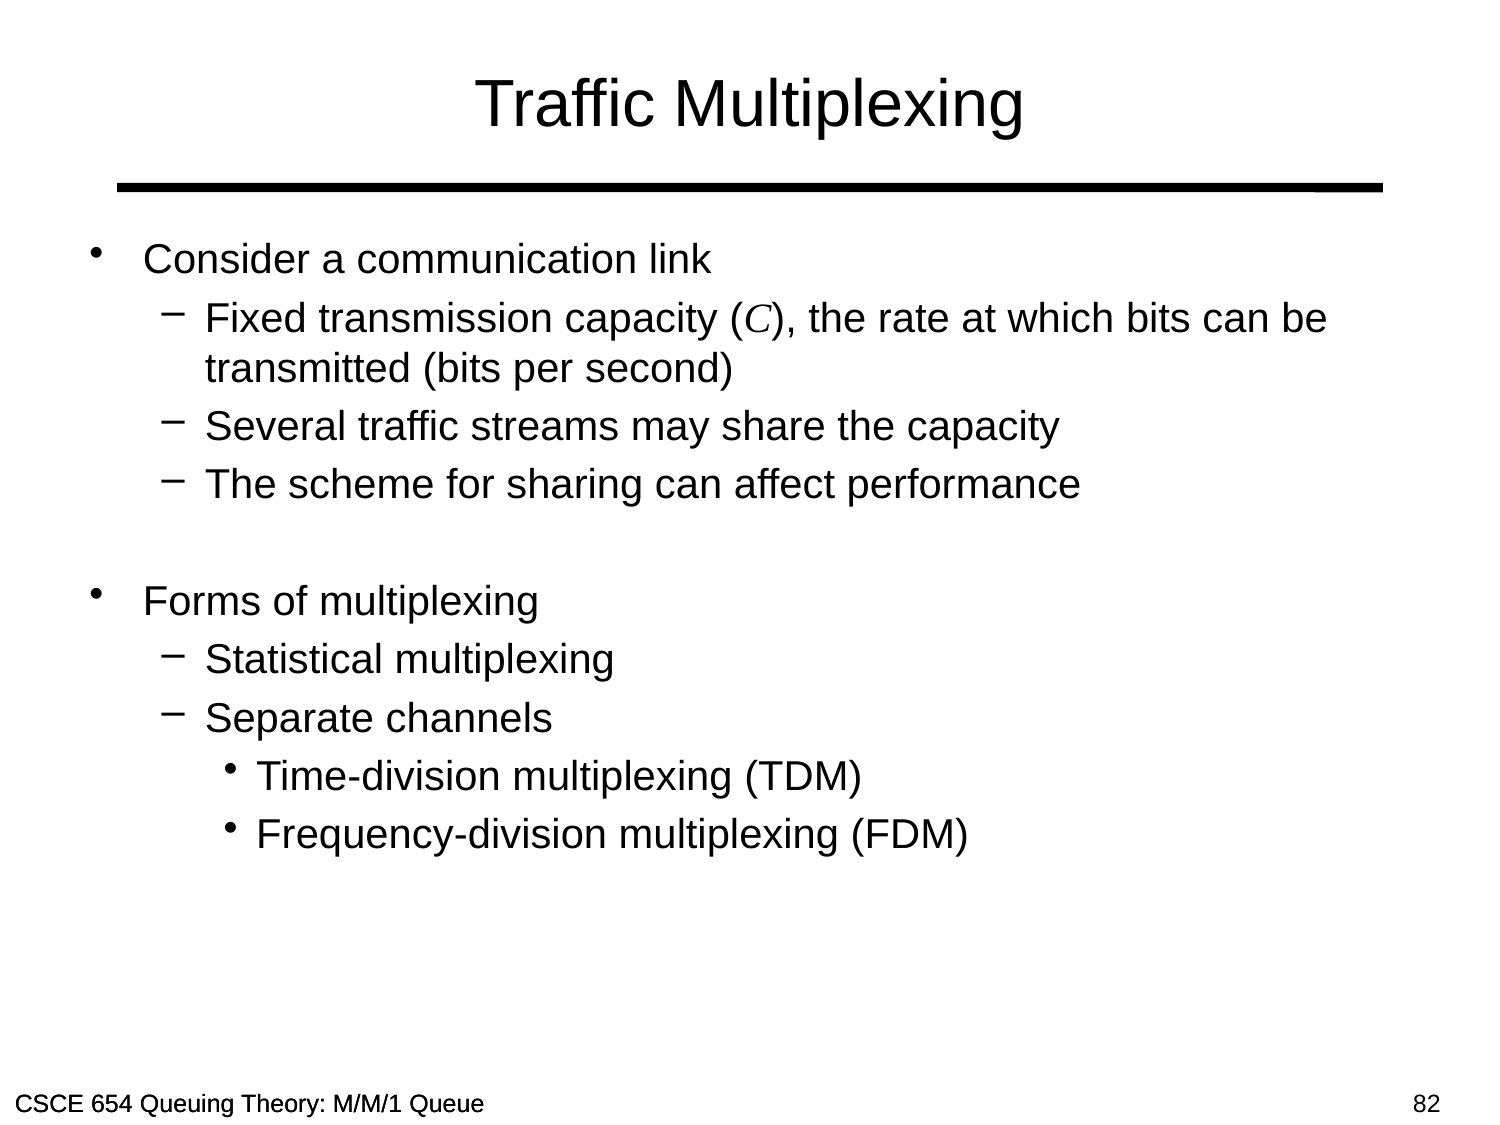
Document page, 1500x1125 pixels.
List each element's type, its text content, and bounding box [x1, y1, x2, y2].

list Consider a communication link Fixed transmission capacity (C), the rate at which bits can be transmitted (bits per second) Several traffic streams may share the capacity The scheme for sharing can affect performance Forms of multiplexing Statistical multiplexing Separate channels Time-division multiplexing (TDM) Frequency-division multiplexing (FDM) [75, 224, 1425, 1005]
title Traffic Multiplexing [75, 0, 1425, 143]
